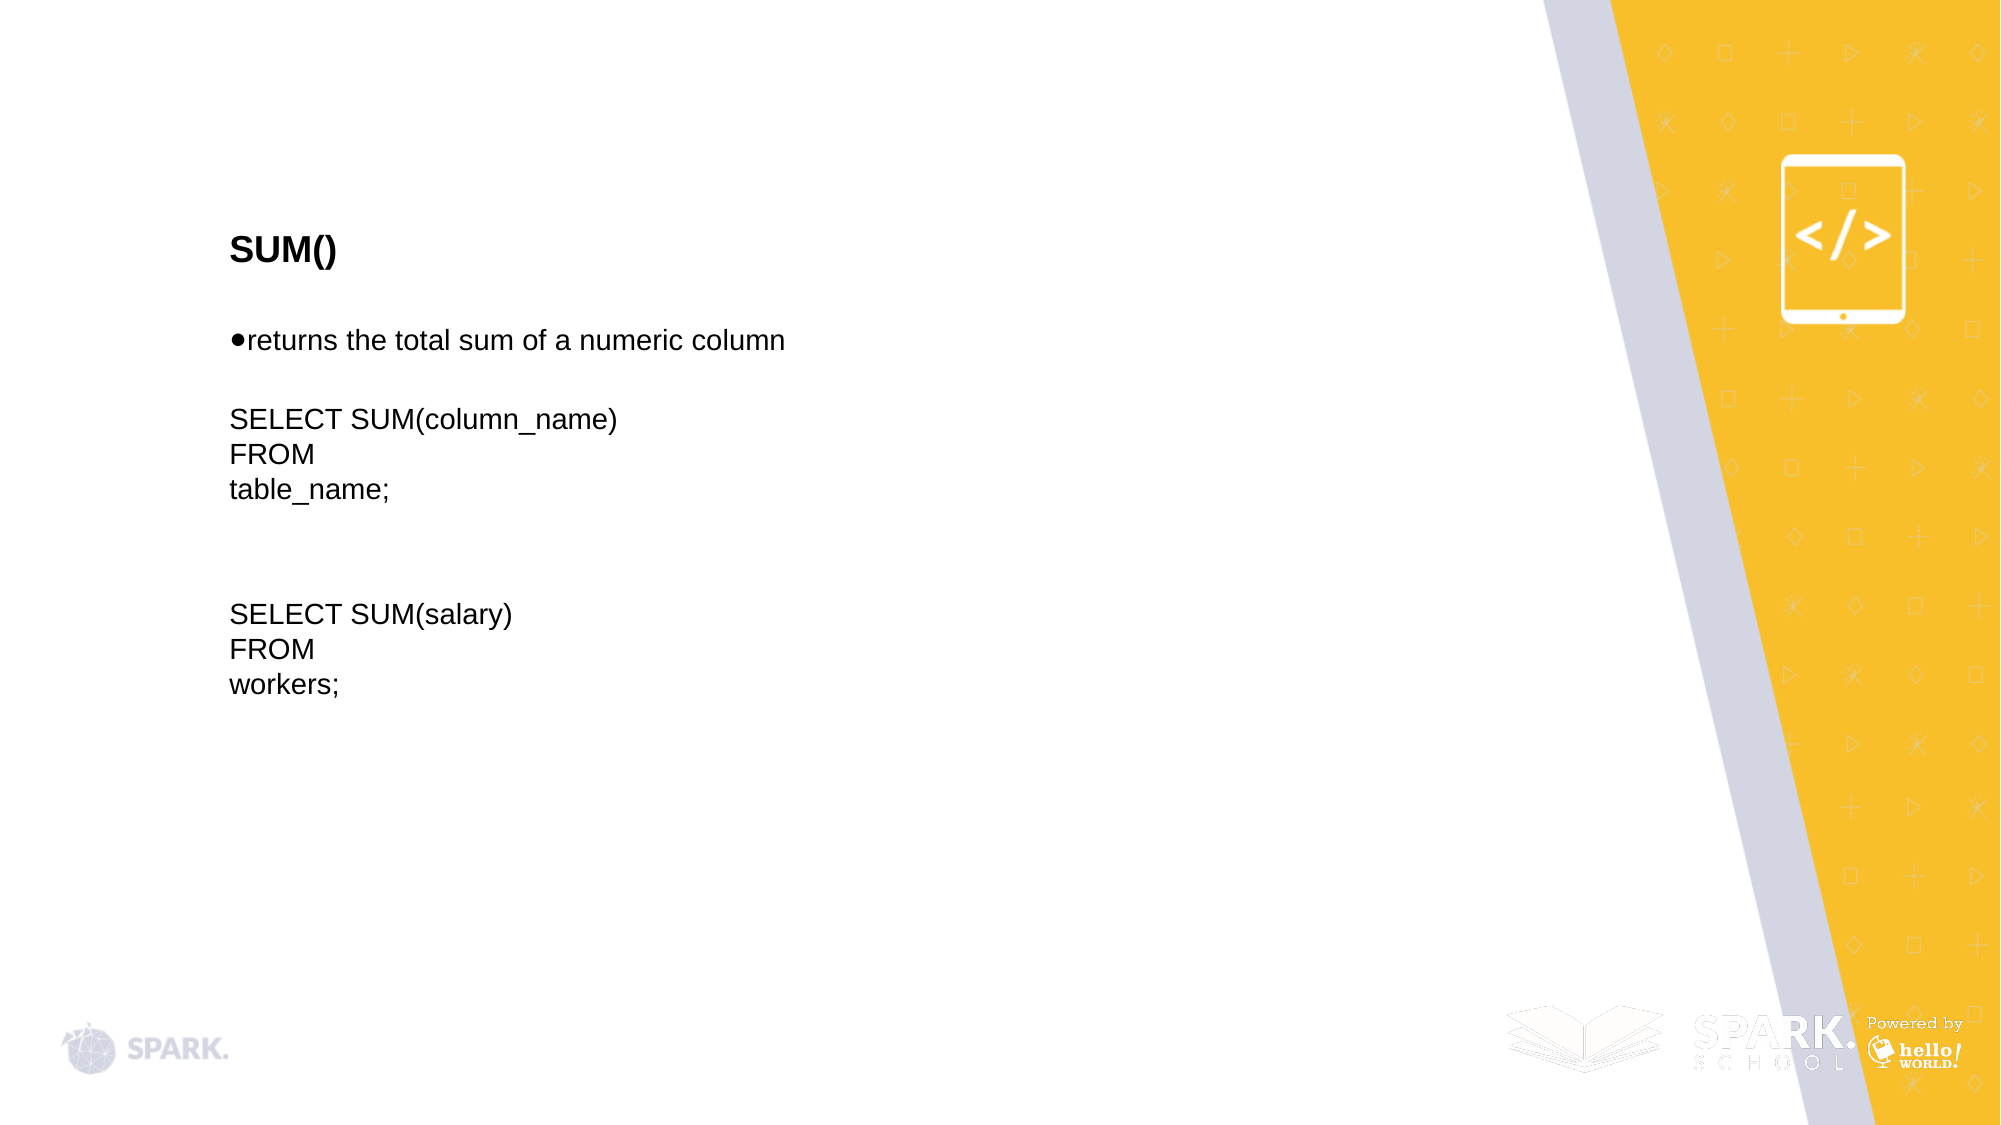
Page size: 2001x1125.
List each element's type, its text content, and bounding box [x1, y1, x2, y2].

text_box returns the total sum of a numeric column SELECT SUM(column_name) FROM table_name; SELECT SUM(salary) FROM workers; [214, 313, 1629, 872]
picture [0, 0, 2001, 1125]
text_box SUM() [214, 190, 1373, 304]
